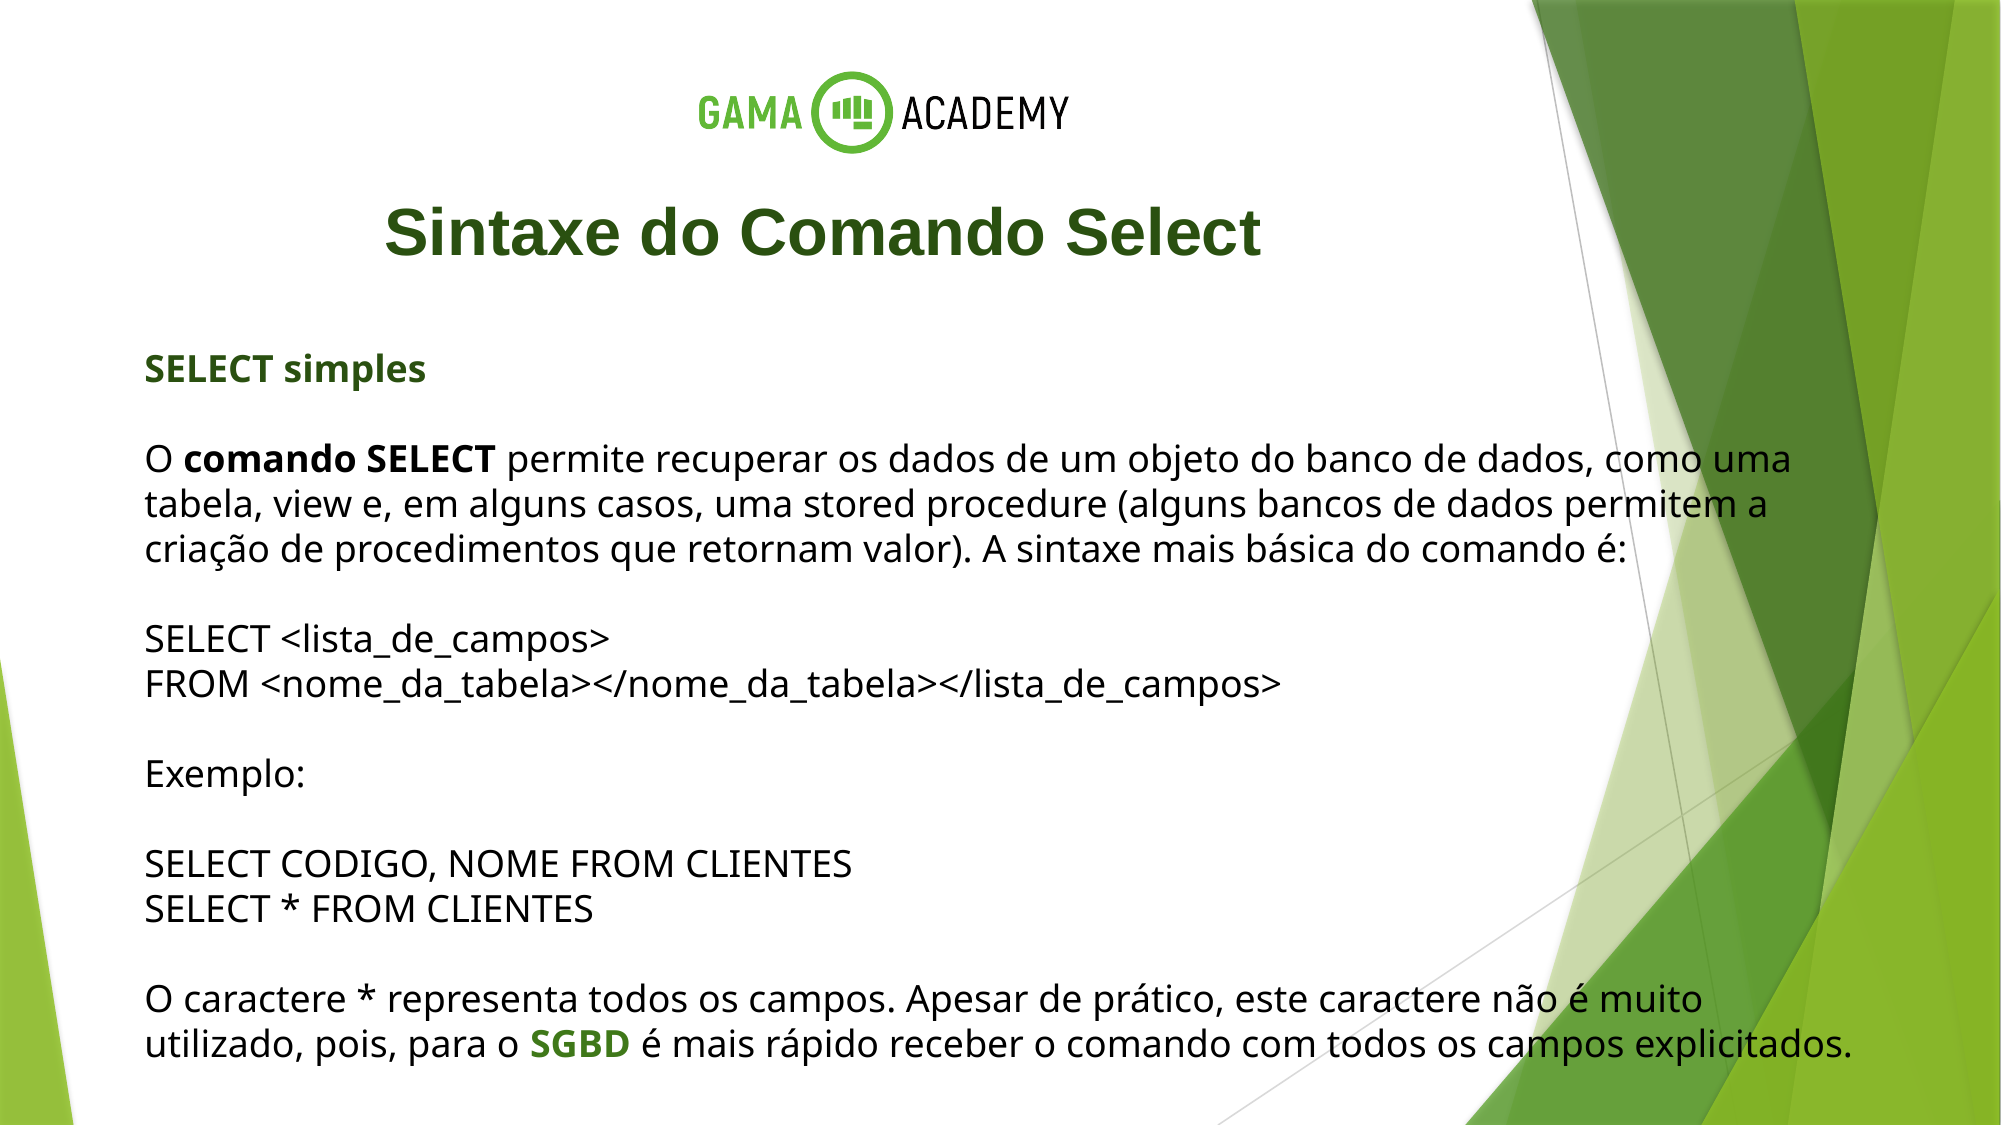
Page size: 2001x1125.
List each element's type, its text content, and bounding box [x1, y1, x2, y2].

picture [638, 10, 1131, 216]
text_box Sintaxe do Comando Select [0, 159, 1662, 301]
text_box SELECT simples O comando SELECT permite recuperar os dados de um objeto do banco de dados, como uma tabela, view e, em alguns casos, uma stored procedure (alguns bancos de dados permitem a criação de procedimentos que retornam valor). A sintaxe mais básica do comando é: SELECT <lista_de_campos> FROM <nome_da_tabela></nome_da_tabela></lista_de_campos> Exemplo: SELECT CODIGO, NOME FROM CLIENTES SELECT * FROM CLIENTES O caractere * representa todos os campos. Apesar de prático, este caractere não é muito utilizado, pois, para o SGBD é mais rápido receber o comando com todos os campos explicitados. [129, 337, 1872, 1073]
